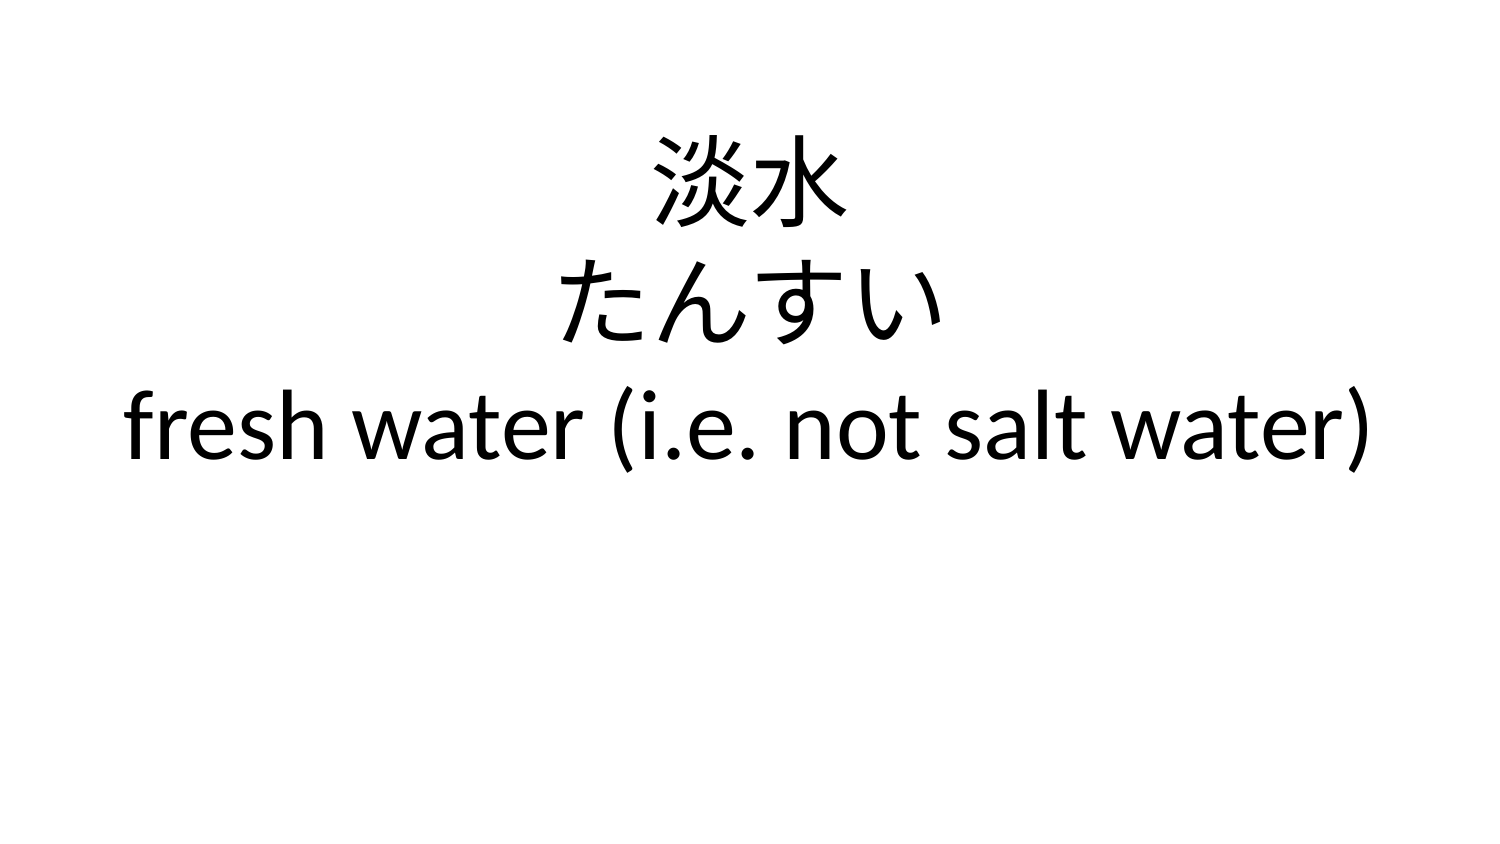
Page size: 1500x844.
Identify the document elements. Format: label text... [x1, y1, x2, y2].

text_box 淡水 たんすい fresh water (i.e. not salt water) [0, 149, 1500, 450]
